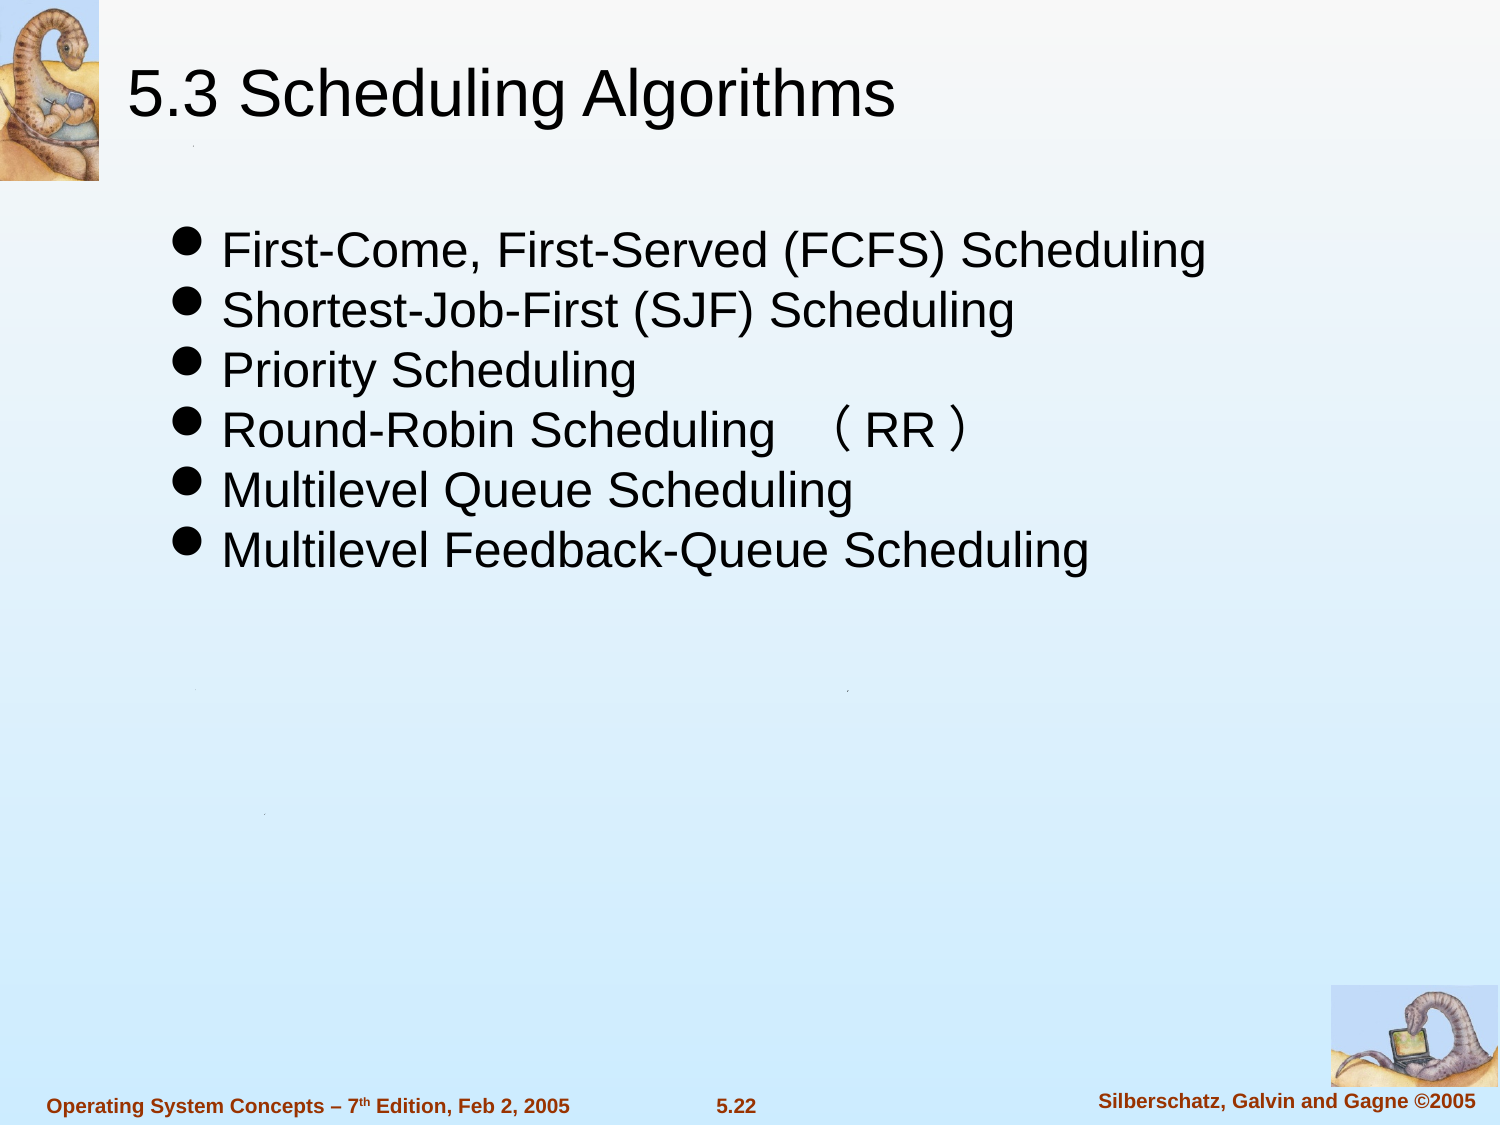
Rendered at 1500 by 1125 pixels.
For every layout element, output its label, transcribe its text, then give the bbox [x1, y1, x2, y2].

title 5.3 Scheduling Algorithms [112, 37, 1438, 138]
list First-Come, First-Served (FCFS) Scheduling Shortest-Job-First (SJF) Scheduling Priority Scheduling Round-Robin Scheduling （RR） Multilevel Queue Scheduling Multilevel Feedback-Queue Scheduling [135, 210, 1342, 946]
picture [1331, 985, 1498, 1087]
picture [0, 0, 99, 181]
